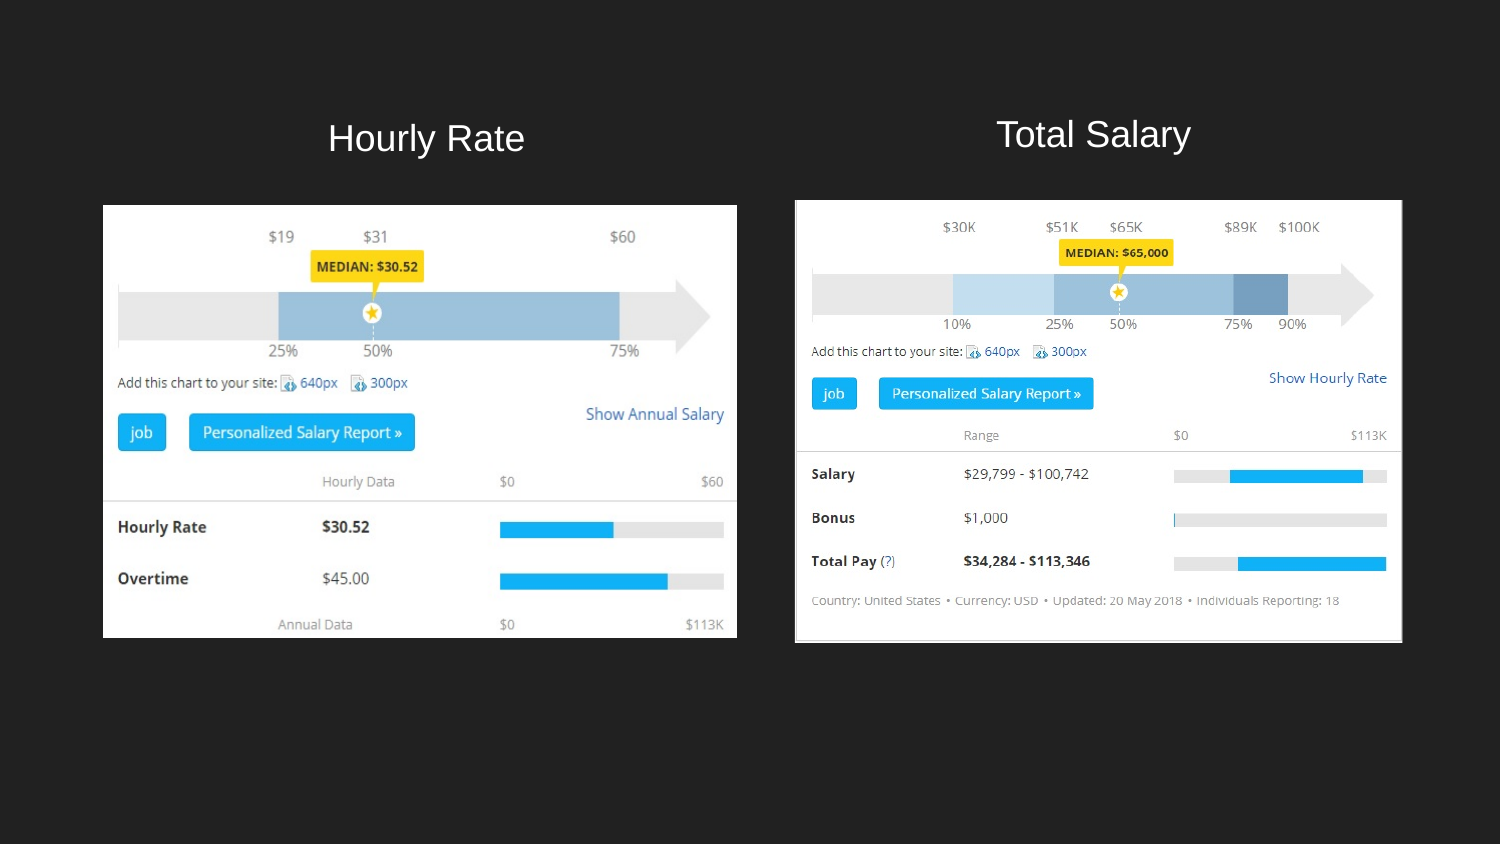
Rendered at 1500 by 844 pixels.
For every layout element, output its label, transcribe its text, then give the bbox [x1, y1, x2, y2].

picture [102, 205, 738, 639]
text_box Hourly Rate [186, 98, 667, 168]
text_box Total Salary [798, 95, 1390, 175]
picture [794, 200, 1403, 643]
